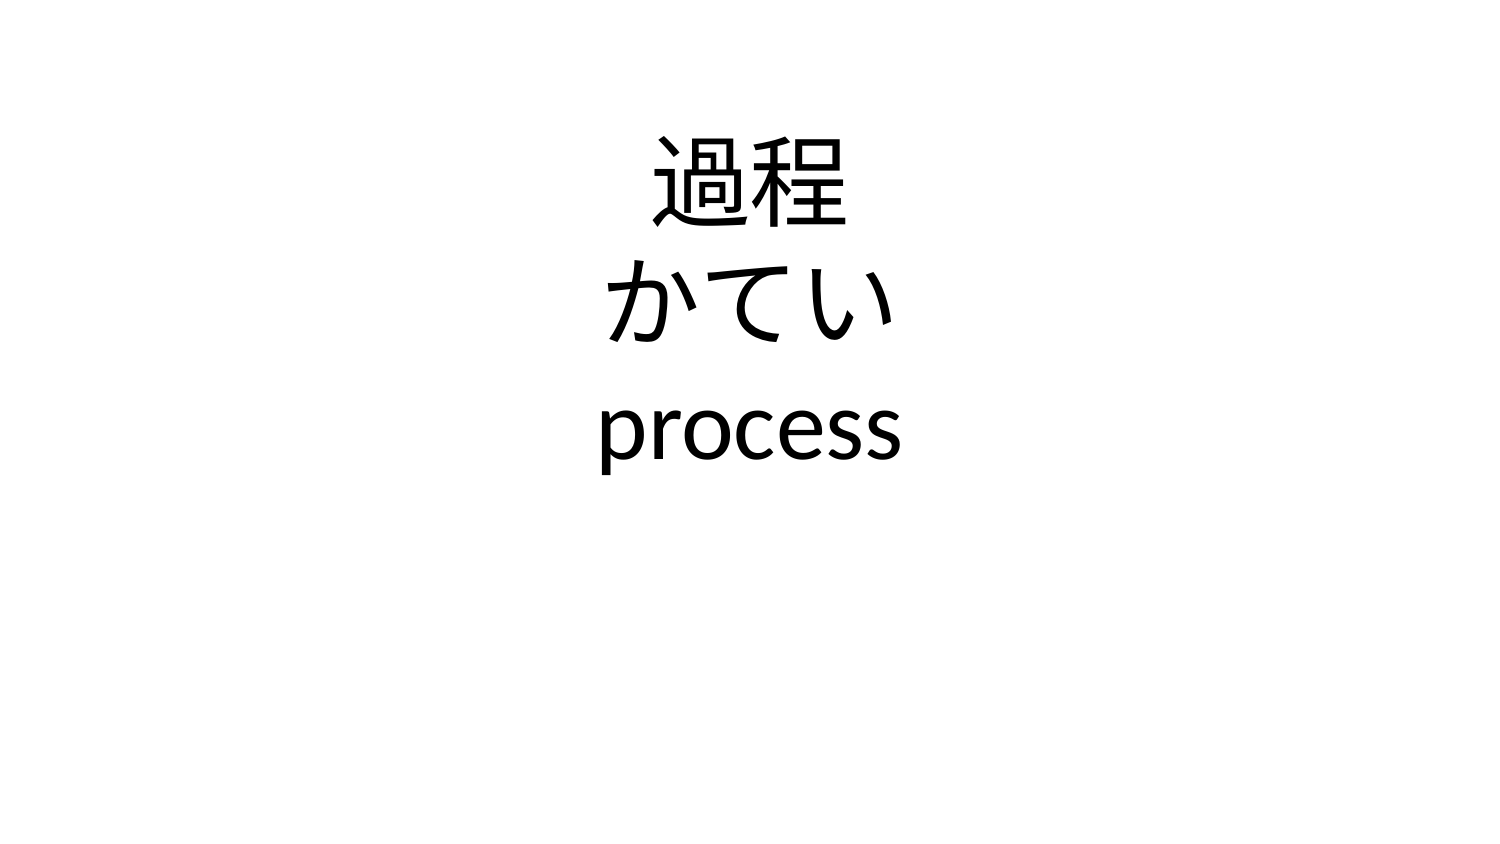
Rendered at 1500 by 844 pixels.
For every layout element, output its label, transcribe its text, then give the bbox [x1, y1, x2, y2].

text_box 過程 かてい process [0, 149, 1500, 450]
